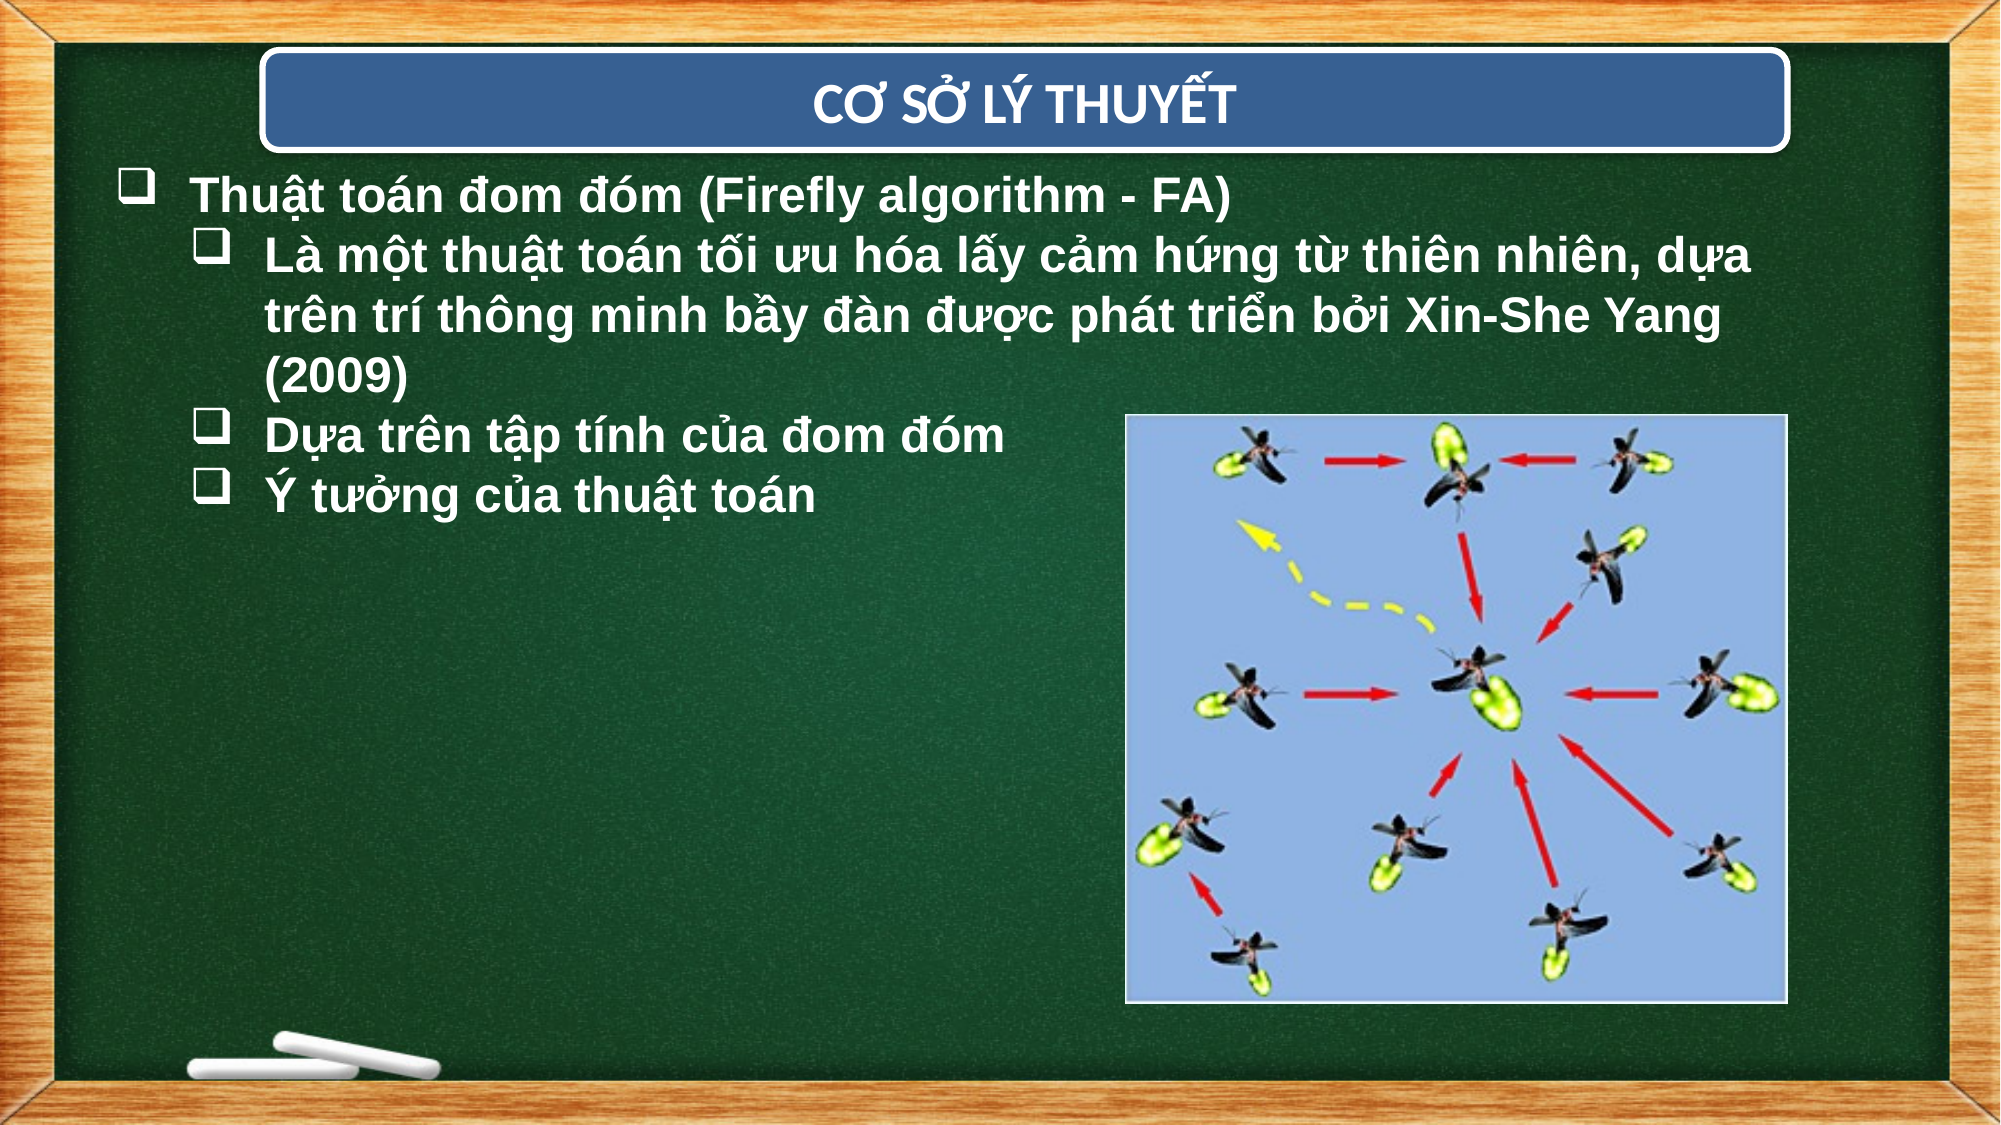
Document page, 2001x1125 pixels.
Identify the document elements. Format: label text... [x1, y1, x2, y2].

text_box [262, 49, 1788, 151]
picture [0, 0, 2001, 1125]
text_box Thuật toán đom đóm (Firefly algorithm - FA) Là một thuật toán tối ưu hóa lấy cảm hứng từ thiên nhiên, dựa trên trí thông minh bầy đàn được phát triển bởi Xin-She Yang (2009) Dựa trên tập tính của đom đóm Ý tưởng của thuật toán [99, 154, 1825, 530]
